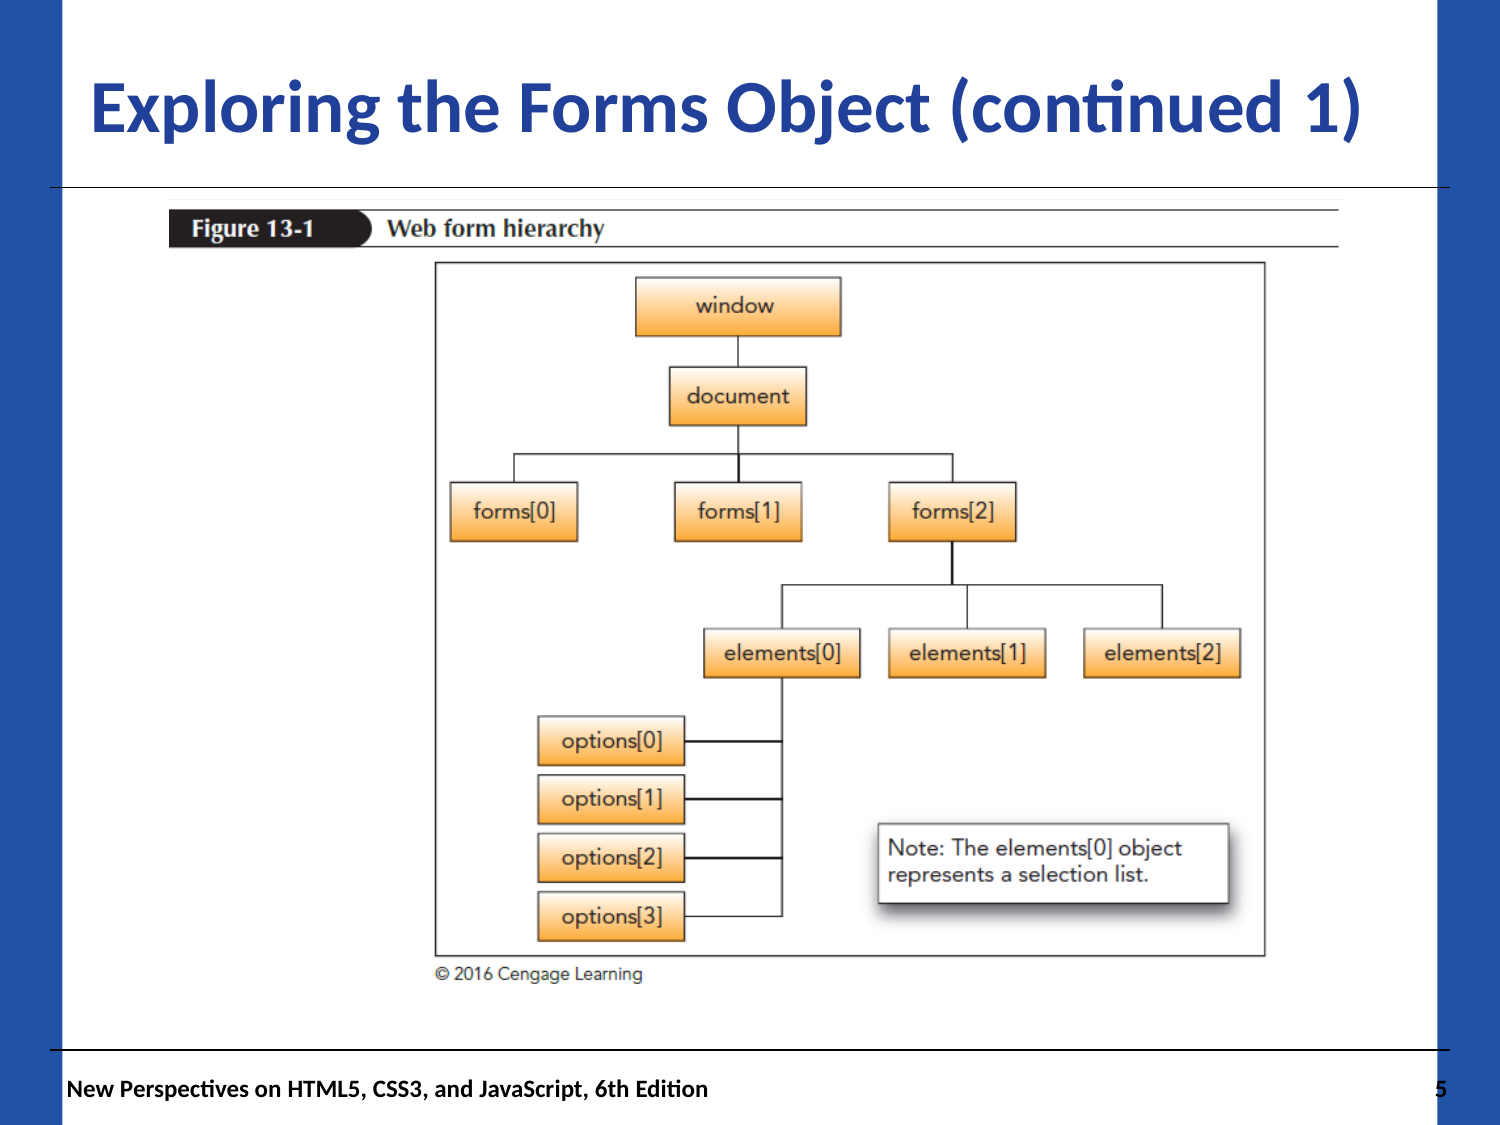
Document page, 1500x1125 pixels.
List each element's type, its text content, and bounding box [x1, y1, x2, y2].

slide_number 5 [1374, 1050, 1463, 1125]
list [168, 199, 1344, 1006]
title Exploring the Forms Object (continued 1) [74, 24, 1438, 181]
footer New Perspectives on HTML5, CSS3, and JavaScript, 6th Edition [0, 1050, 1350, 1125]
